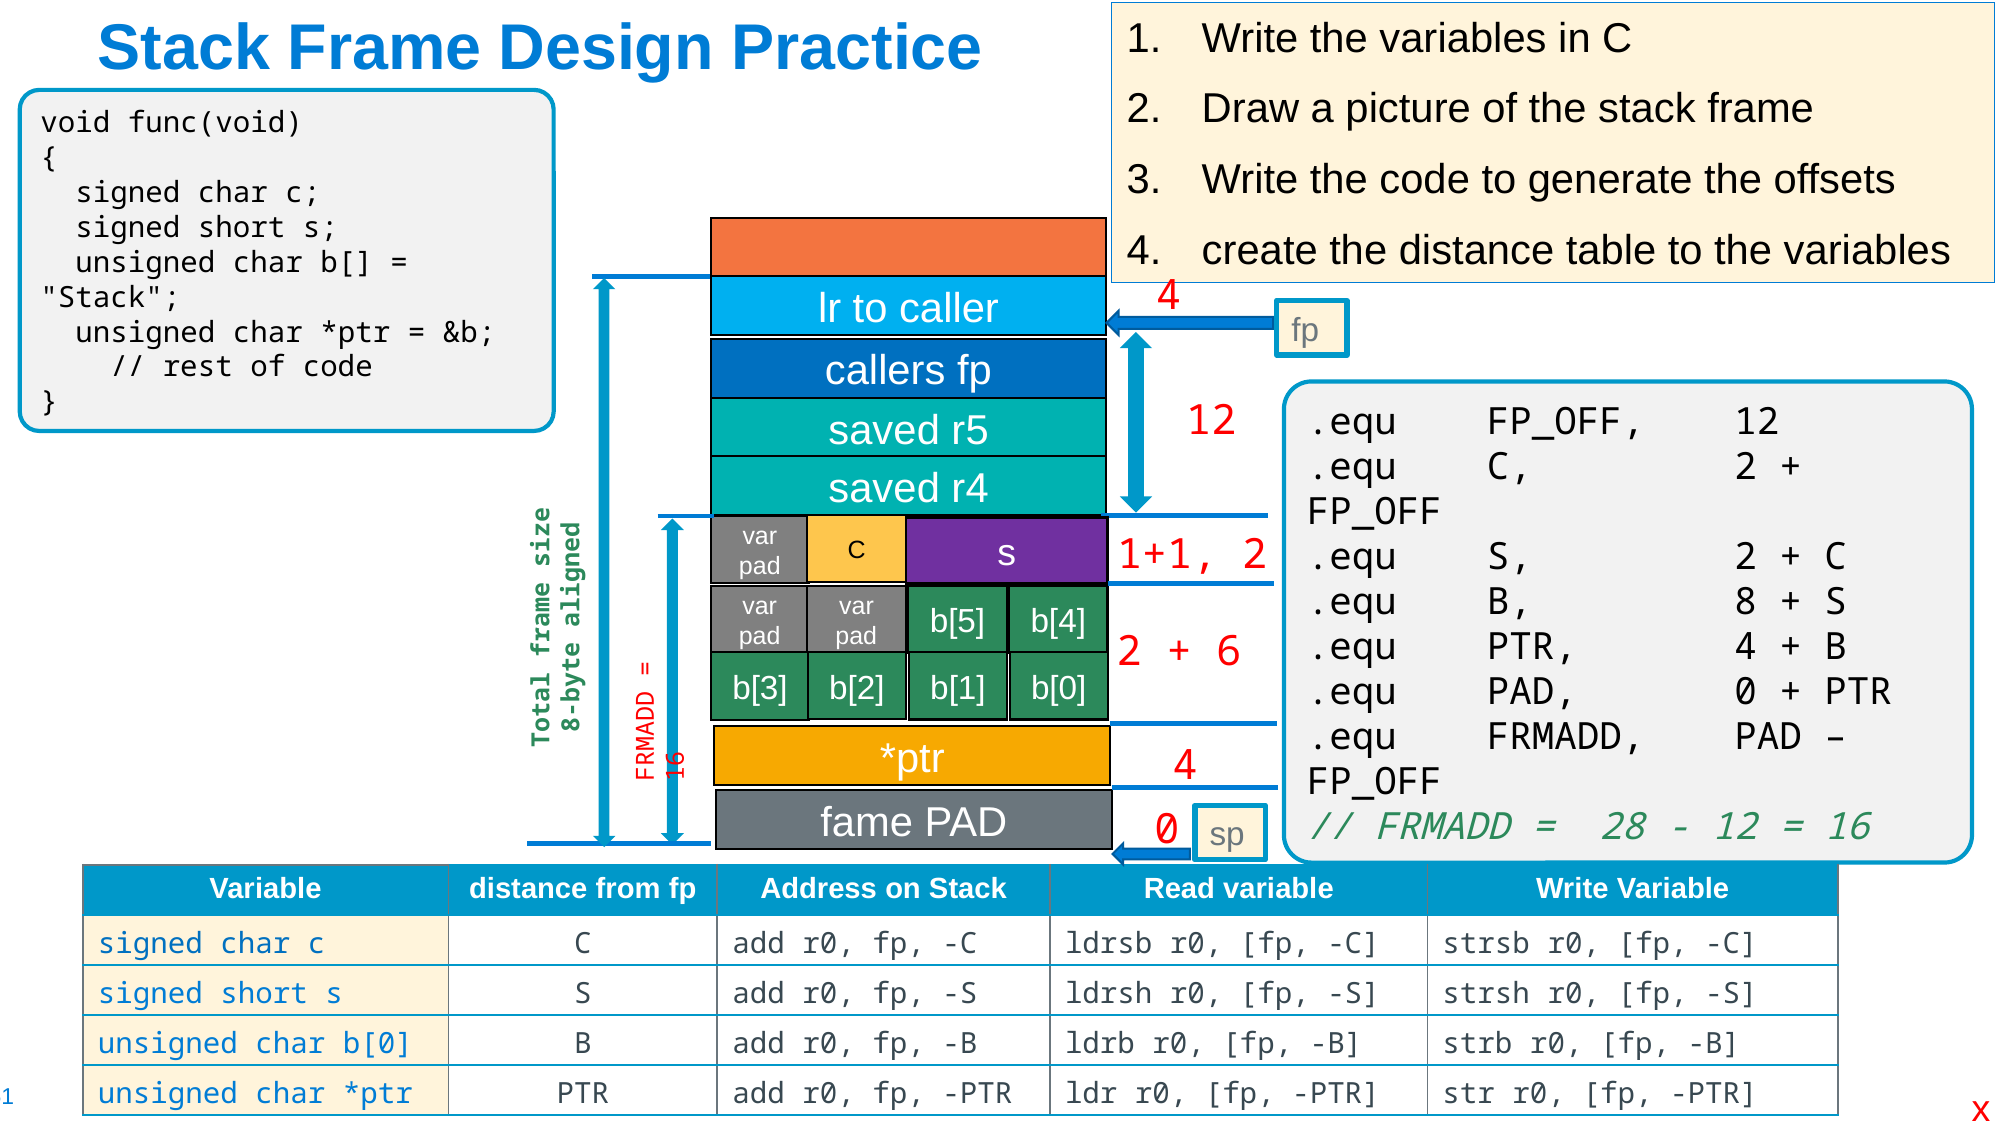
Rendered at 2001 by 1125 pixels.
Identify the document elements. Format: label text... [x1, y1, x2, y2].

table_cell PTR [449, 1066, 716, 1114]
list Write the variables in C Draw a picture of the stack frame Write the code to generate the offsets create the distance table to the variables [1111, 2, 1995, 283]
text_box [715, 723, 1277, 787]
table_cell S [449, 966, 716, 1014]
table_cell ldrb r0, [fp, -B] [1051, 1016, 1427, 1064]
text_box .equ FP_OFF, 12 .equ C, 2 + FP_OFF .equ S, 2 + C .equ B, 8 + S .equ PTR, 4 + B .equ PAD, 0 + PTR .equ FRMADD, PAD – FP_OFF // FRMADD = 28 - 12 = 16 [1283, 381, 1973, 863]
table_cell add r0, fp, -PTR [718, 1066, 1049, 1114]
table_cell strb r0, [fp, -B] [1428, 1016, 1837, 1064]
text_box fp [1279, 300, 1347, 356]
table_cell unsigned char *ptr [84, 1066, 448, 1114]
table_header Read variable [1051, 866, 1427, 914]
table_header distance from fp [449, 866, 716, 914]
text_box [710, 514, 1277, 585]
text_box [715, 787, 1279, 865]
table_header Address on Stack [718, 866, 1049, 914]
table_header Write Variable [1428, 866, 1837, 914]
table_cell B [449, 1016, 716, 1064]
table_cell add r0, fp, -S [718, 966, 1049, 1014]
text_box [517, 276, 710, 846]
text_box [710, 515, 715, 844]
table_cell add r0, fp, -B [718, 1016, 1049, 1064]
text_box x [1956, 1076, 2000, 1125]
table_cell C [449, 916, 716, 964]
table_cell ldrsh r0, [fp, -S] [1051, 966, 1427, 1014]
table_cell str r0, [fp, -PTR] [1428, 1066, 1837, 1114]
table_cell add r0, fp, -C [718, 916, 1049, 964]
table_cell strsh r0, [fp, -S] [1428, 966, 1837, 1014]
table_cell ldr r0, [fp, -PTR] [1051, 1066, 1427, 1114]
table_cell ldrsb r0, [fp, -C] [1051, 916, 1427, 964]
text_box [715, 583, 1275, 720]
table_cell signed char c [84, 916, 448, 964]
table_cell unsigned char b[0] [84, 1016, 448, 1064]
text_box void func(void) { signed char c; signed short s; unsigned char b[] = "Stack"; unsigned char *ptr = &b; // rest of code } [19, 89, 554, 431]
table_cell strsb r0, [fp, -C] [1428, 916, 1837, 964]
table_cell signed short s [84, 966, 448, 1014]
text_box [710, 217, 1279, 516]
table_header Variable [84, 866, 448, 914]
title Stack Frame Design Practice [82, 20, 1111, 91]
